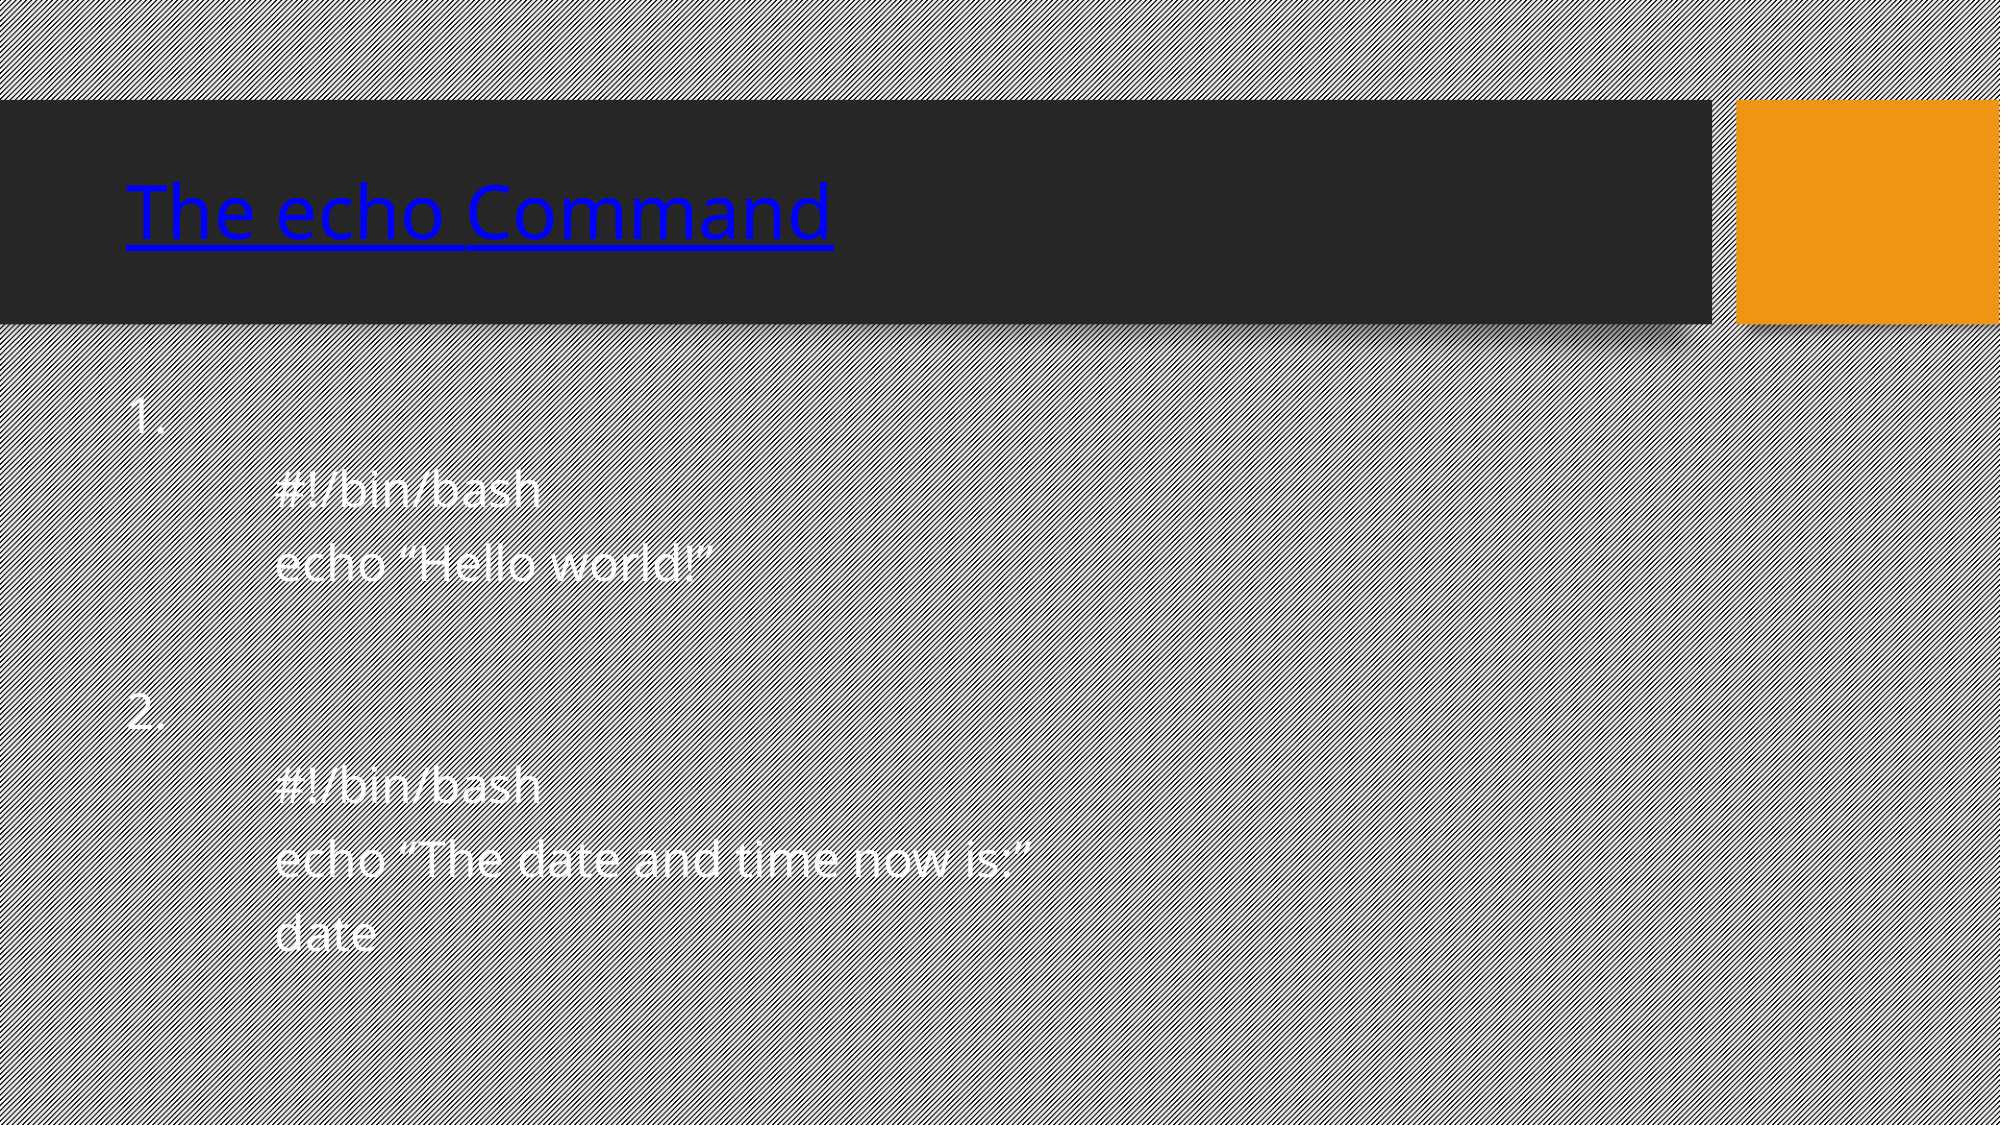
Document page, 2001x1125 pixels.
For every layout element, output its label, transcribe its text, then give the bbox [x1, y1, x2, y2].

picture [0, 0, 2000, 1125]
text_box The echo Command [111, 123, 1689, 301]
text_box 1. #!/bin/bash echo “Hello world!” 2. #!/bin/bash echo “The date and time now is:” date [111, 383, 1689, 974]
